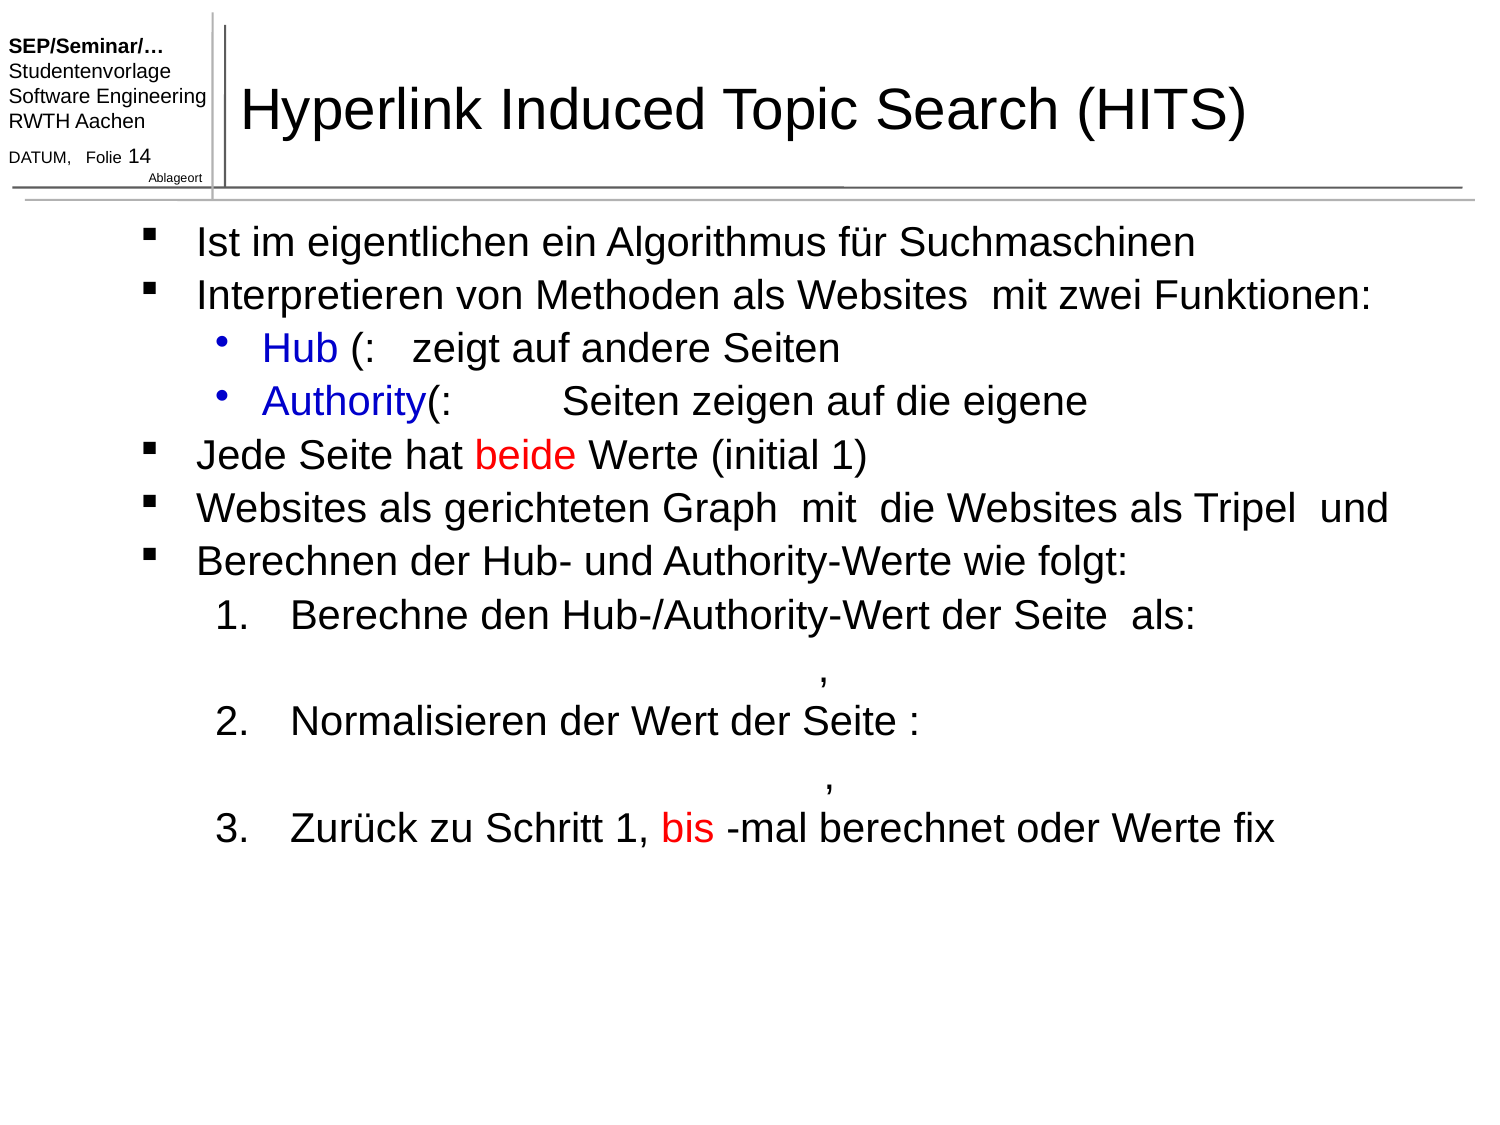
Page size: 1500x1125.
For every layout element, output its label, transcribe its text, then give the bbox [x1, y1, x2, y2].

title Hyperlink Induced Topic Search (HITS) [225, 37, 1475, 175]
